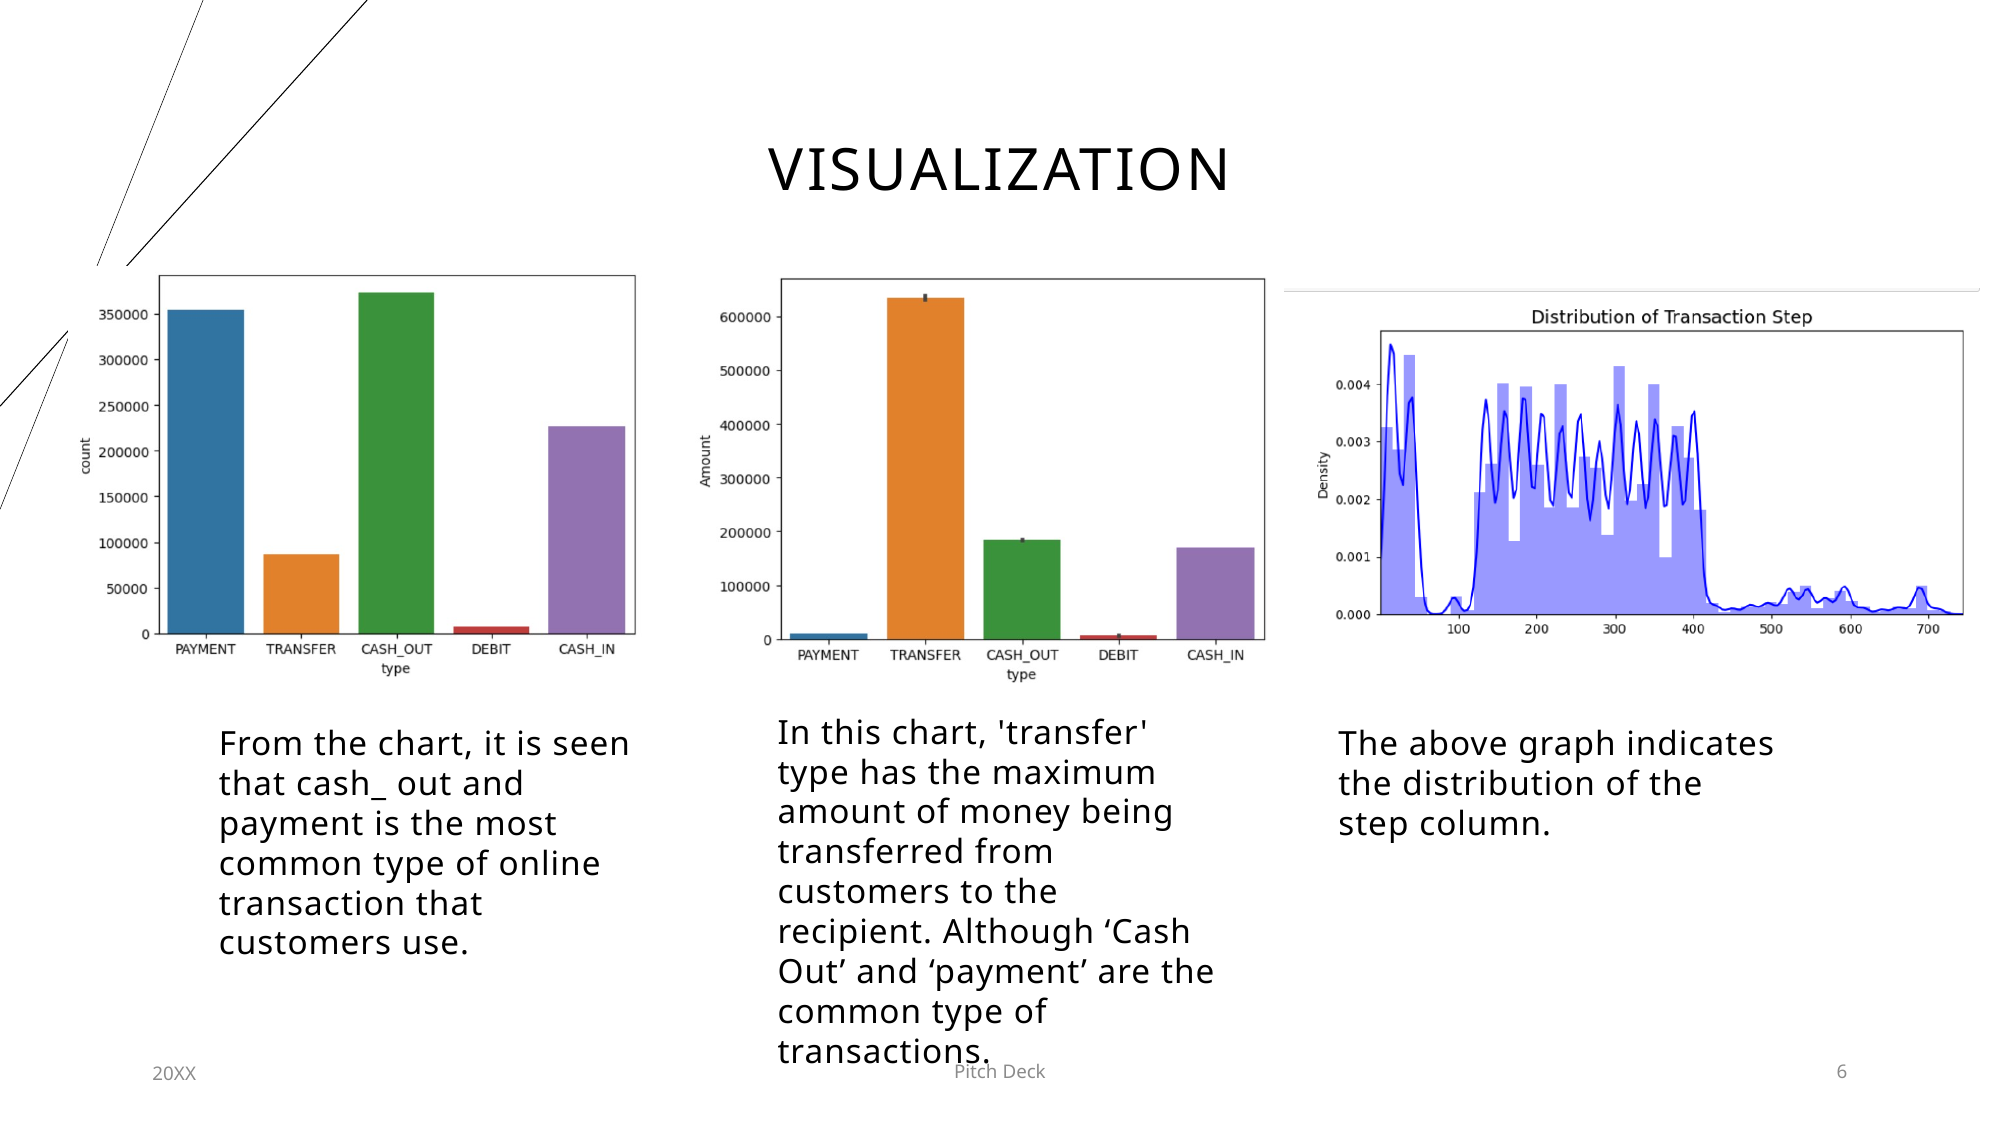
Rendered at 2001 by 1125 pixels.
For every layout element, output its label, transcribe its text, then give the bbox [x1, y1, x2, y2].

picture [689, 266, 1281, 688]
list In this chart, 'transfer' type has the maximum amount of money being transferred from customers to the recipient. Although ‘Cash Out’ and ‘payment’ are the common type of transactions. [762, 703, 1238, 1032]
list The above graph indicates the distribution of the step column. [1323, 714, 1797, 1031]
picture [1284, 288, 1991, 645]
list From the chart, it is seen that cash_ out and payment is the most common type of online transaction that customers use. [203, 714, 677, 1043]
title visualization [309, 53, 1691, 289]
slide_number 6 [1412, 1042, 1863, 1103]
footer Pitch Deck [662, 1042, 1338, 1103]
slide_number 20XX [137, 1042, 588, 1103]
picture [68, 266, 643, 678]
